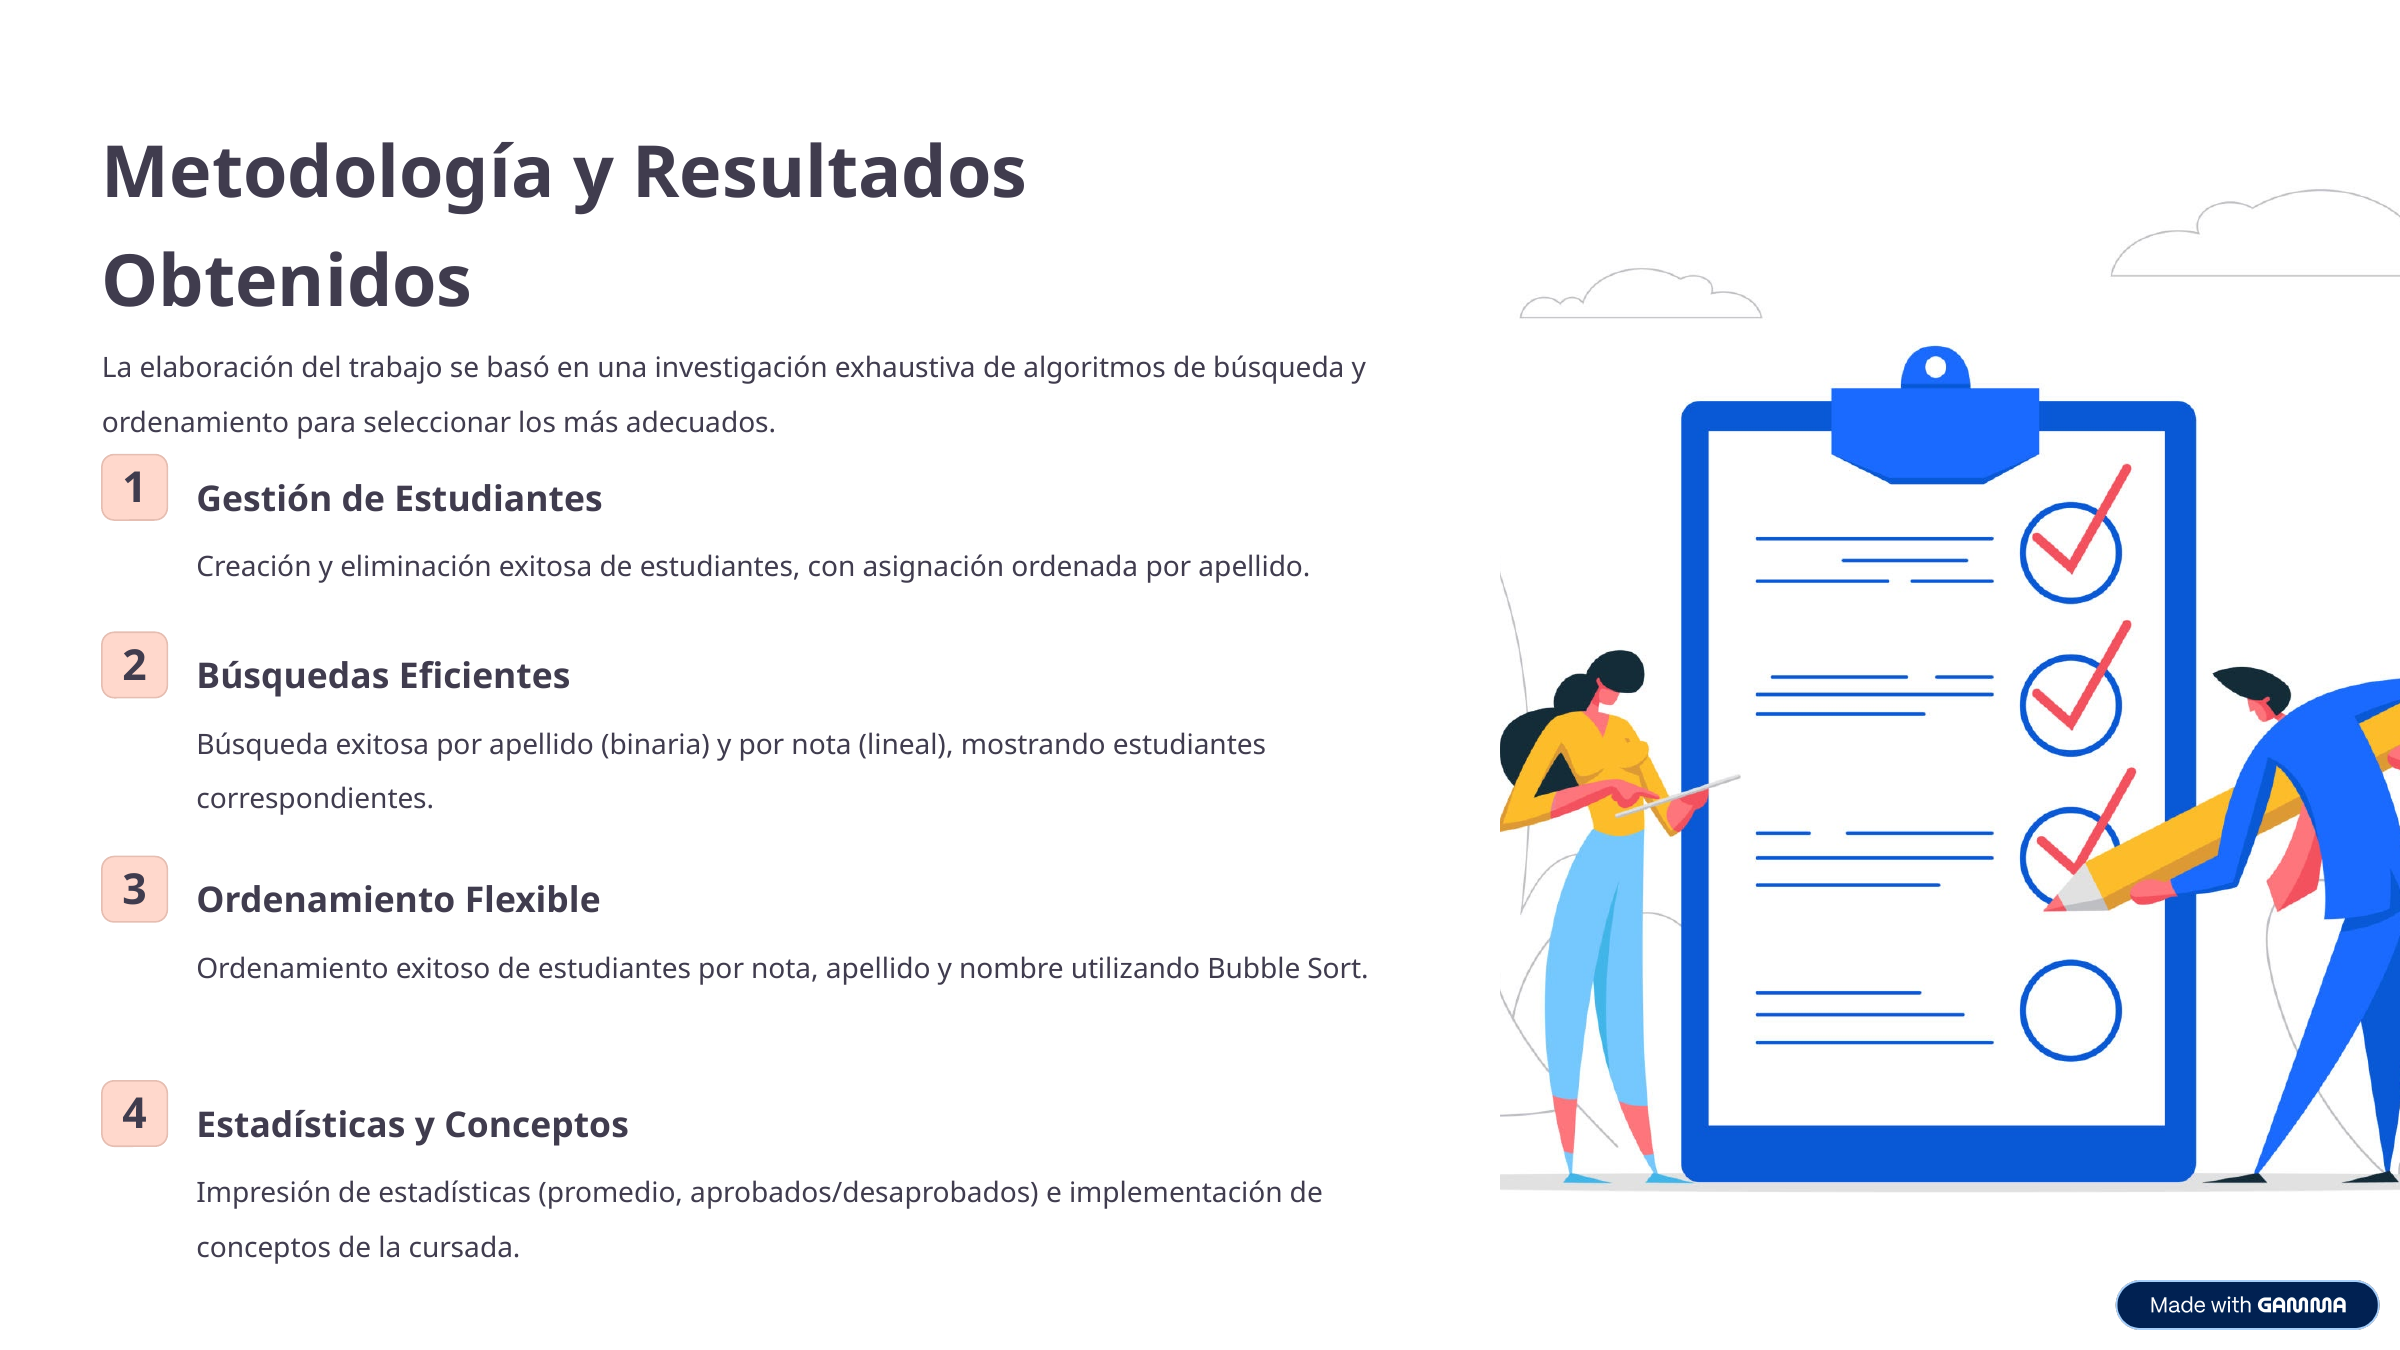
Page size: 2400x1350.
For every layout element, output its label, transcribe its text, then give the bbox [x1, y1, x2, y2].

text_box Metodología y Resultados Obtenidos [101, 103, 1399, 285]
text_box Impresión de estadísticas (promedio, aprobados/desaprobados) e implementación de conceptos de la cursada. [196, 1153, 1399, 1247]
text_box 3 [112, 861, 157, 917]
text_box [101, 632, 168, 698]
text_box Creación y eliminación exitosa de estudiantes, con asignación ordenada por apellido. [196, 527, 1399, 574]
text_box [101, 454, 168, 521]
text_box Ordenamiento exitoso de estudiantes por nota, apellido y nombre utilizando Bubble Sort. [196, 929, 1399, 1023]
text_box 1 [112, 459, 157, 515]
text_box La elaboración del trabajo se basó en una investigación exhaustiva de algoritmos de búsqueda y ordenamiento para seleccionar los más adecuados. [101, 328, 1399, 422]
text_box Búsquedas Eficientes [196, 642, 578, 688]
text_box 4 [112, 1086, 157, 1141]
text_box 2 [112, 637, 157, 693]
text_box Gestión de Estudiantes [196, 464, 608, 510]
text_box [101, 1080, 168, 1147]
text_box [101, 856, 168, 922]
picture [1499, 0, 2400, 1350]
text_box Búsqueda exitosa por apellido (binaria) y por nota (lineal), mostrando estudiantes correspondientes. [196, 705, 1399, 799]
text_box Ordenamiento Flexible [196, 866, 605, 912]
text_box Estadísticas y Conceptos [196, 1090, 637, 1137]
